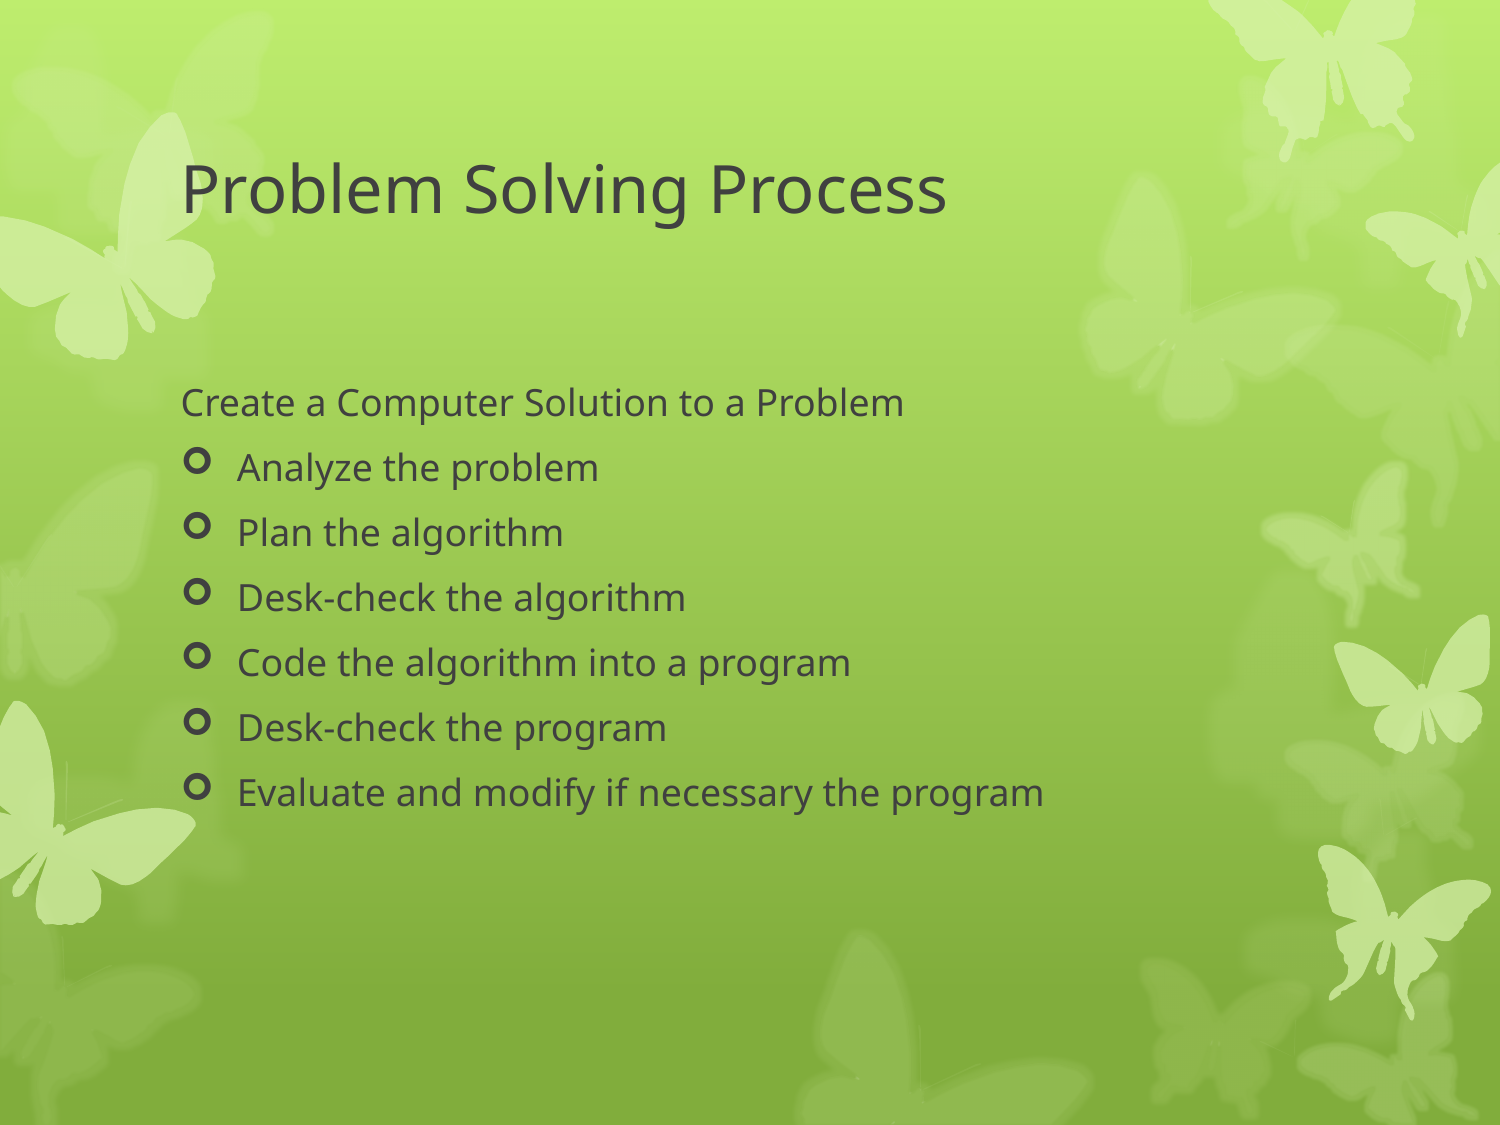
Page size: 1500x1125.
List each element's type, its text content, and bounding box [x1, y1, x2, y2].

list Create a Computer Solution to a Problem Analyze the problem Plan the algorithm Desk-check the algorithm Code the algorithm into a program Desk-check the program Evaluate and modify if necessary the program [165, 296, 1335, 962]
title Problem Solving Process [165, 110, 1335, 263]
